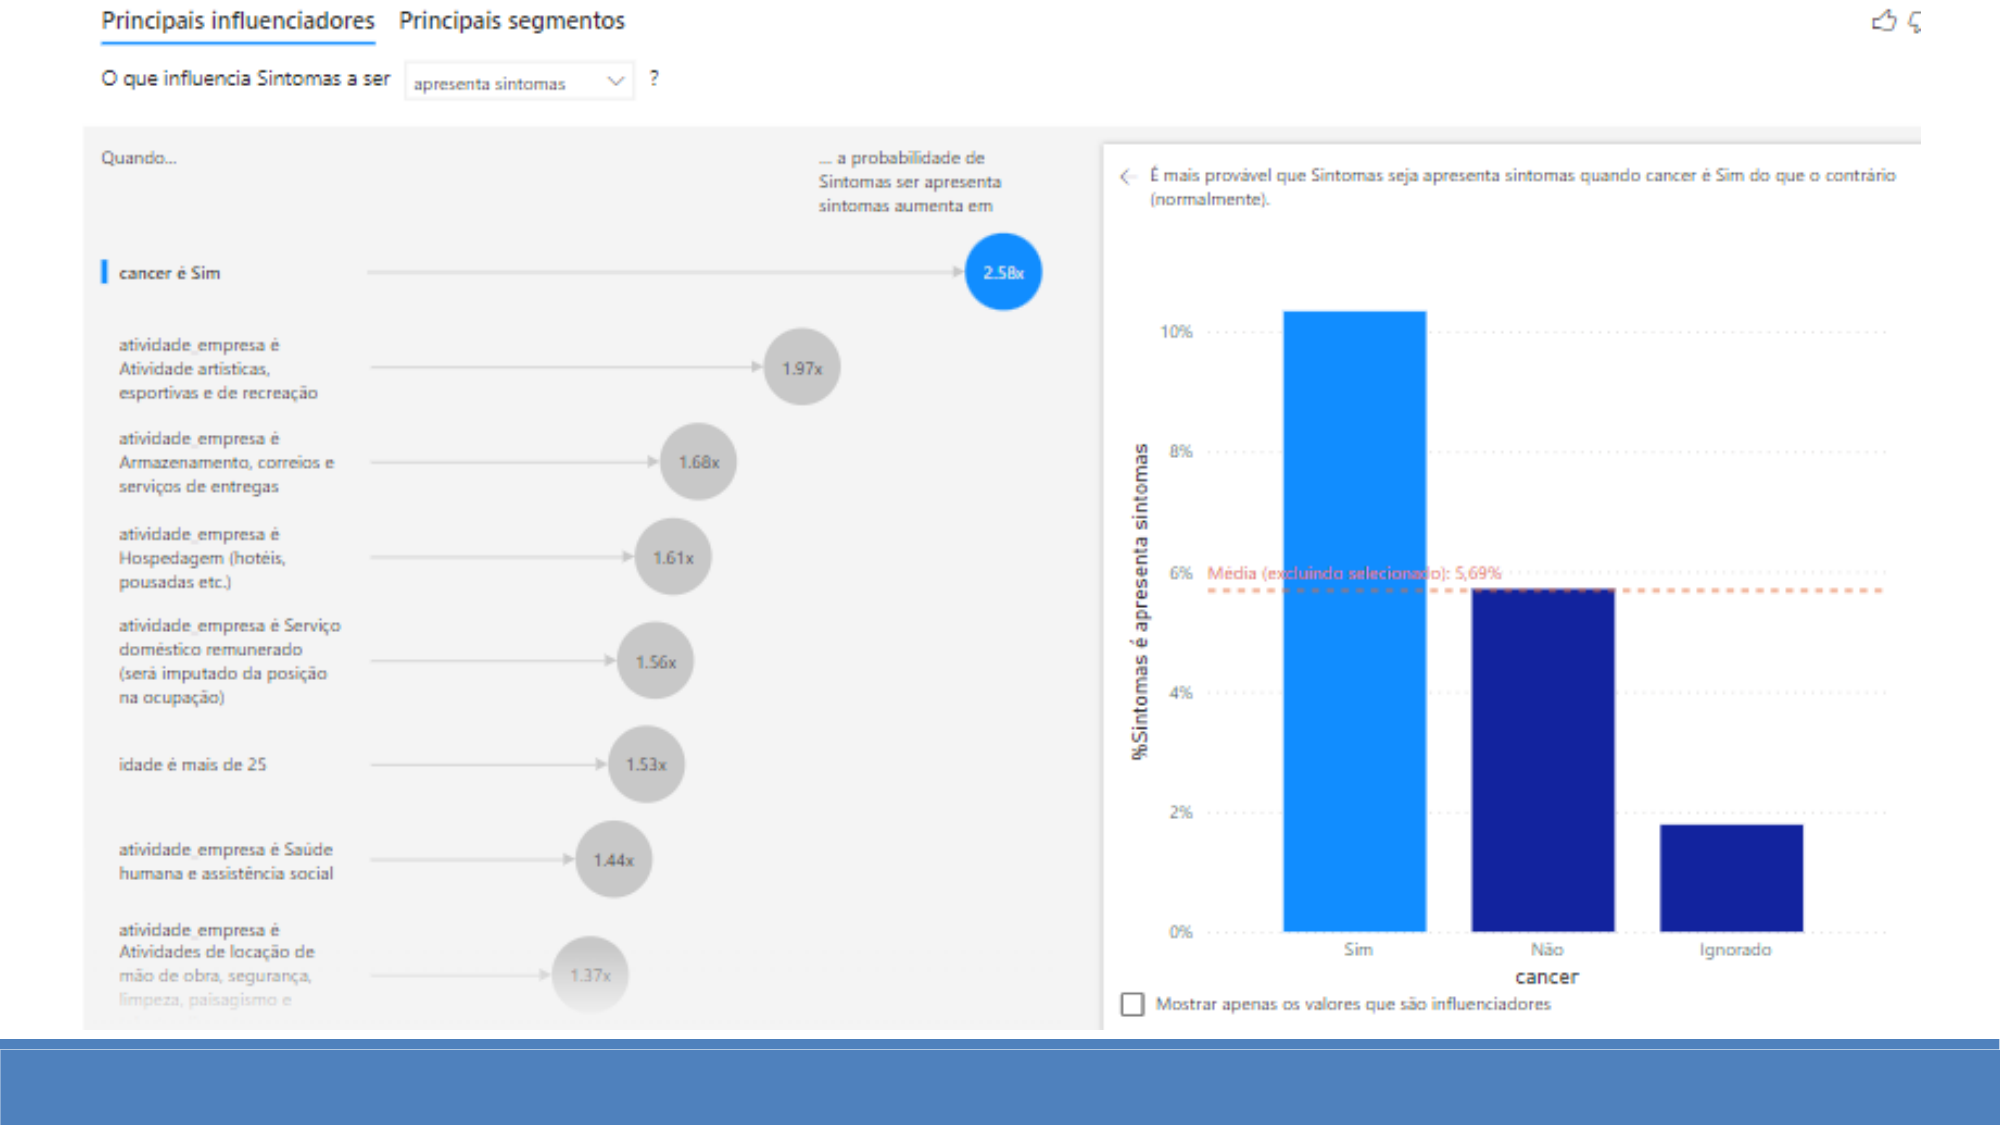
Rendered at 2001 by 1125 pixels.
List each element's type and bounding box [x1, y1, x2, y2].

picture [78, 0, 1922, 1030]
